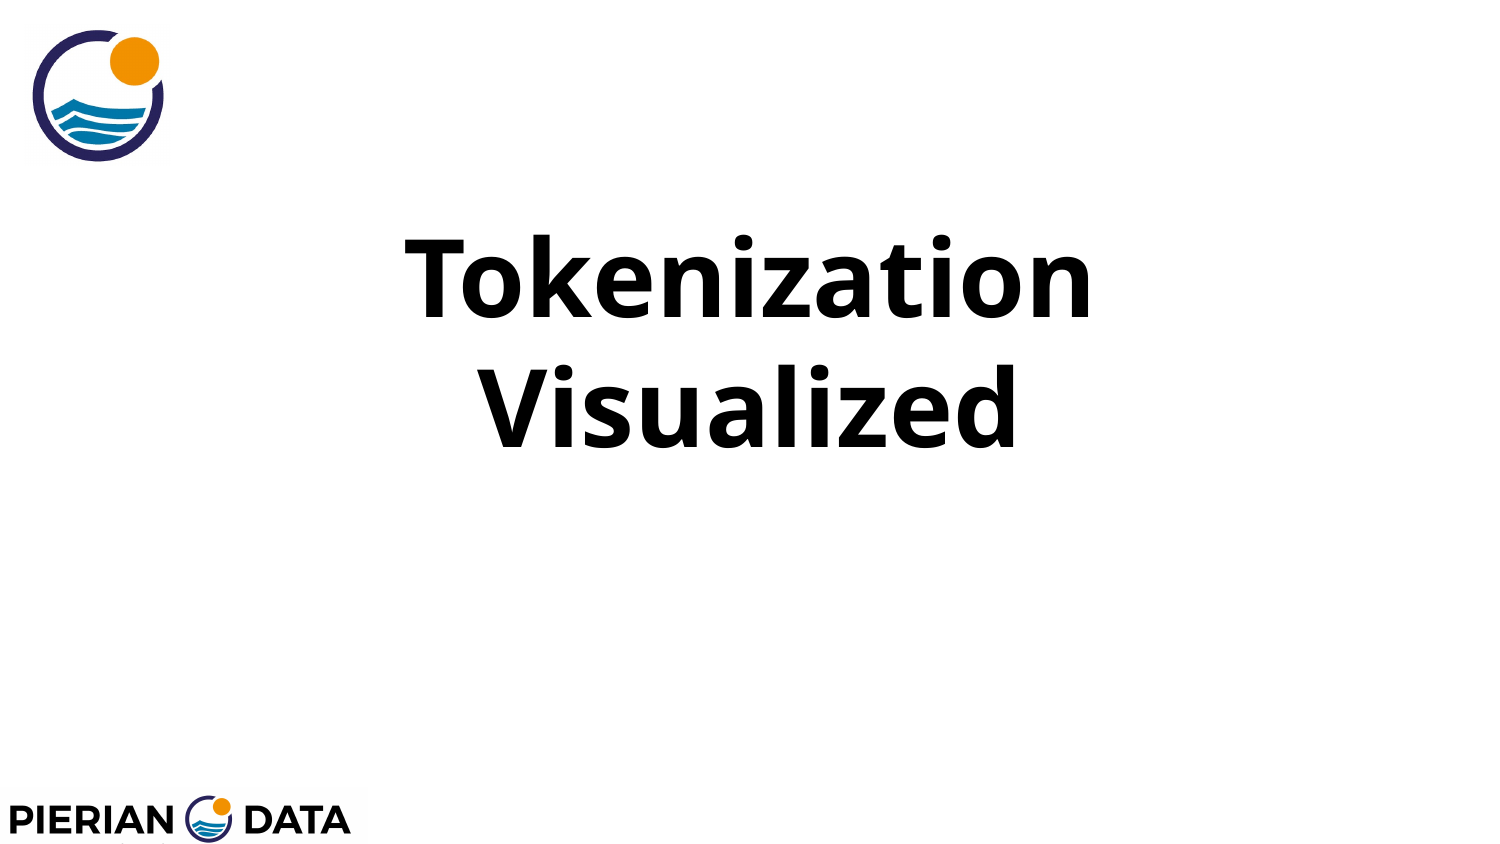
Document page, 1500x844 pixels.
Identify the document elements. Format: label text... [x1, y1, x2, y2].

picture [0, 787, 368, 844]
title Tokenization Visualized [51, 253, 1449, 484]
picture [24, 24, 172, 167]
